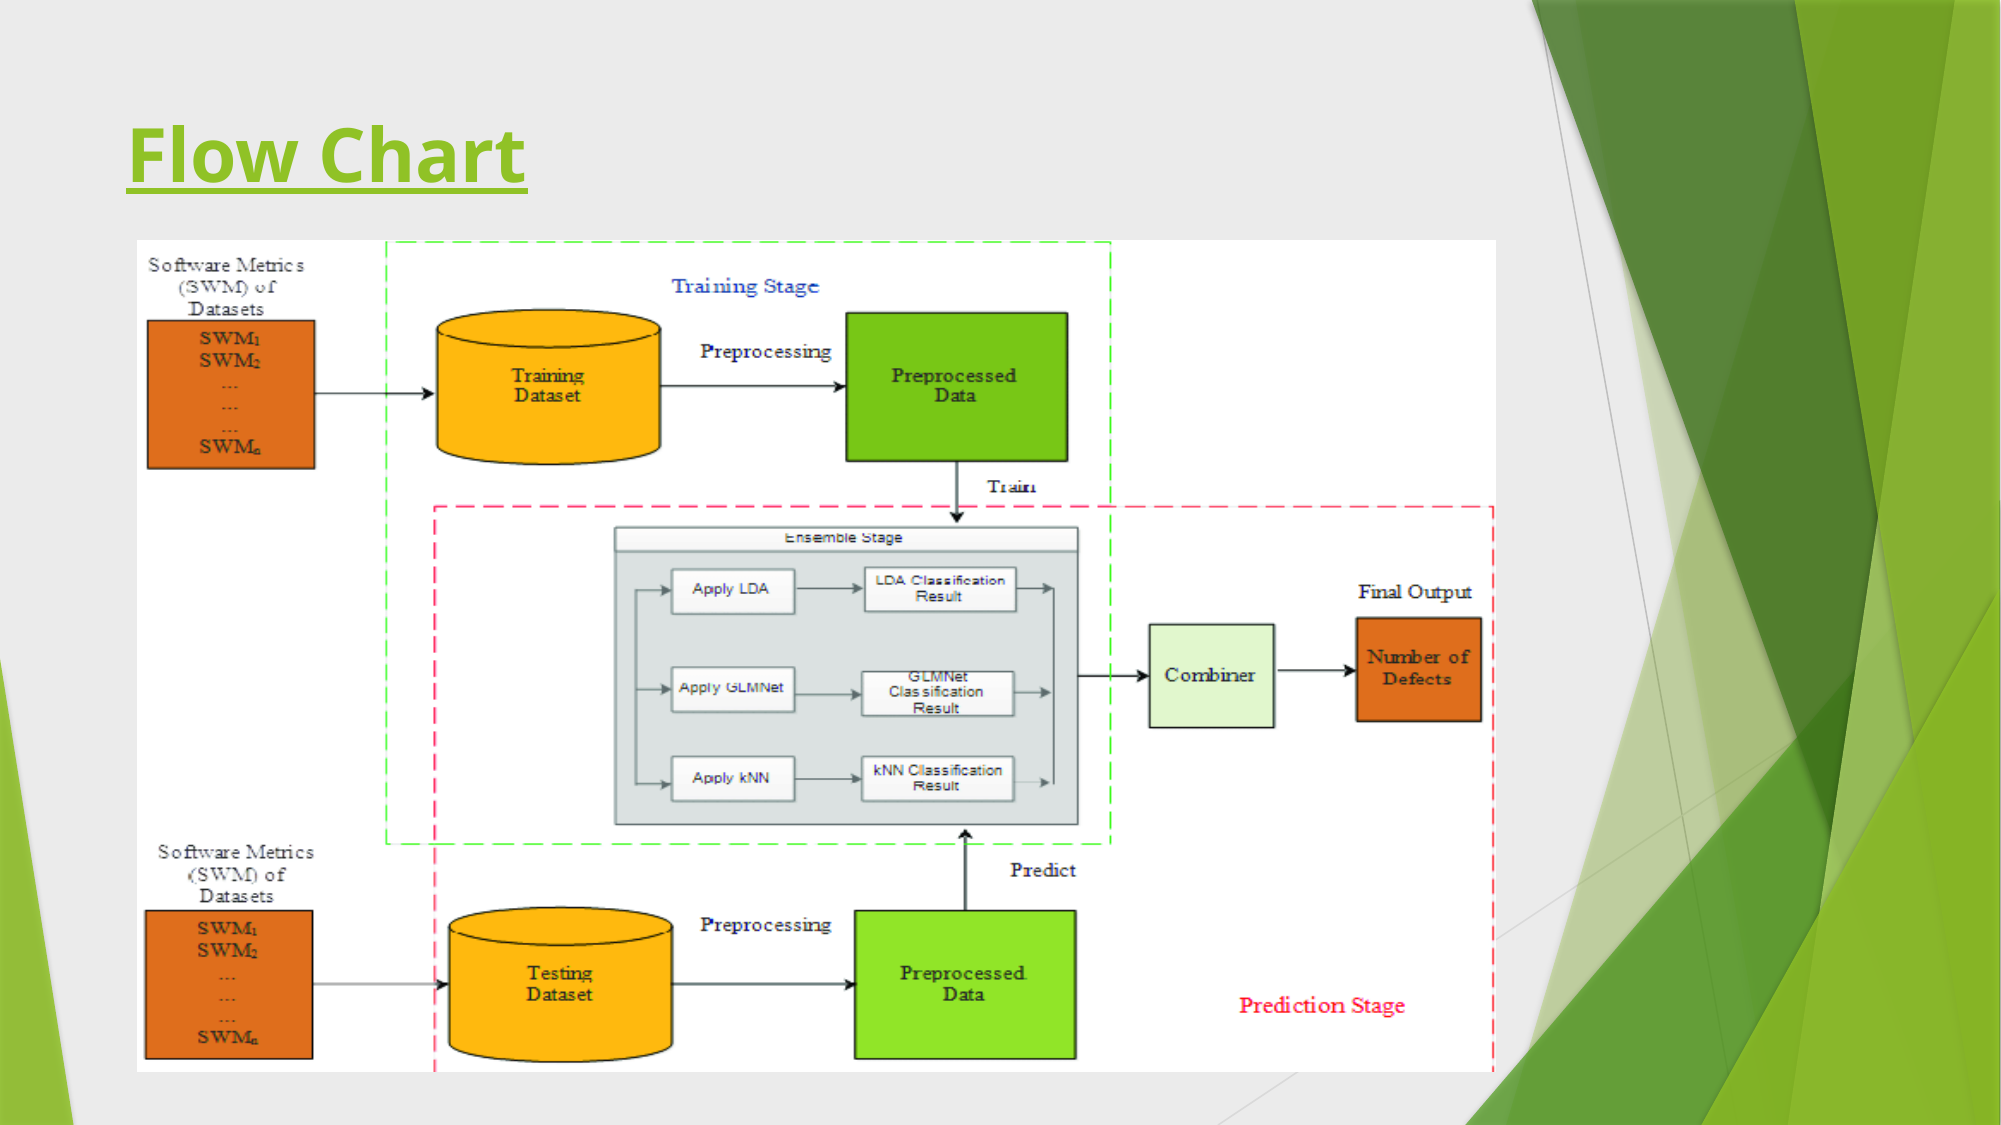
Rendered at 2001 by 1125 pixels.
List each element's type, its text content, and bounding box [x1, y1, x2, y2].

title Flow Chart [111, 99, 1522, 317]
picture [136, 239, 1496, 1072]
